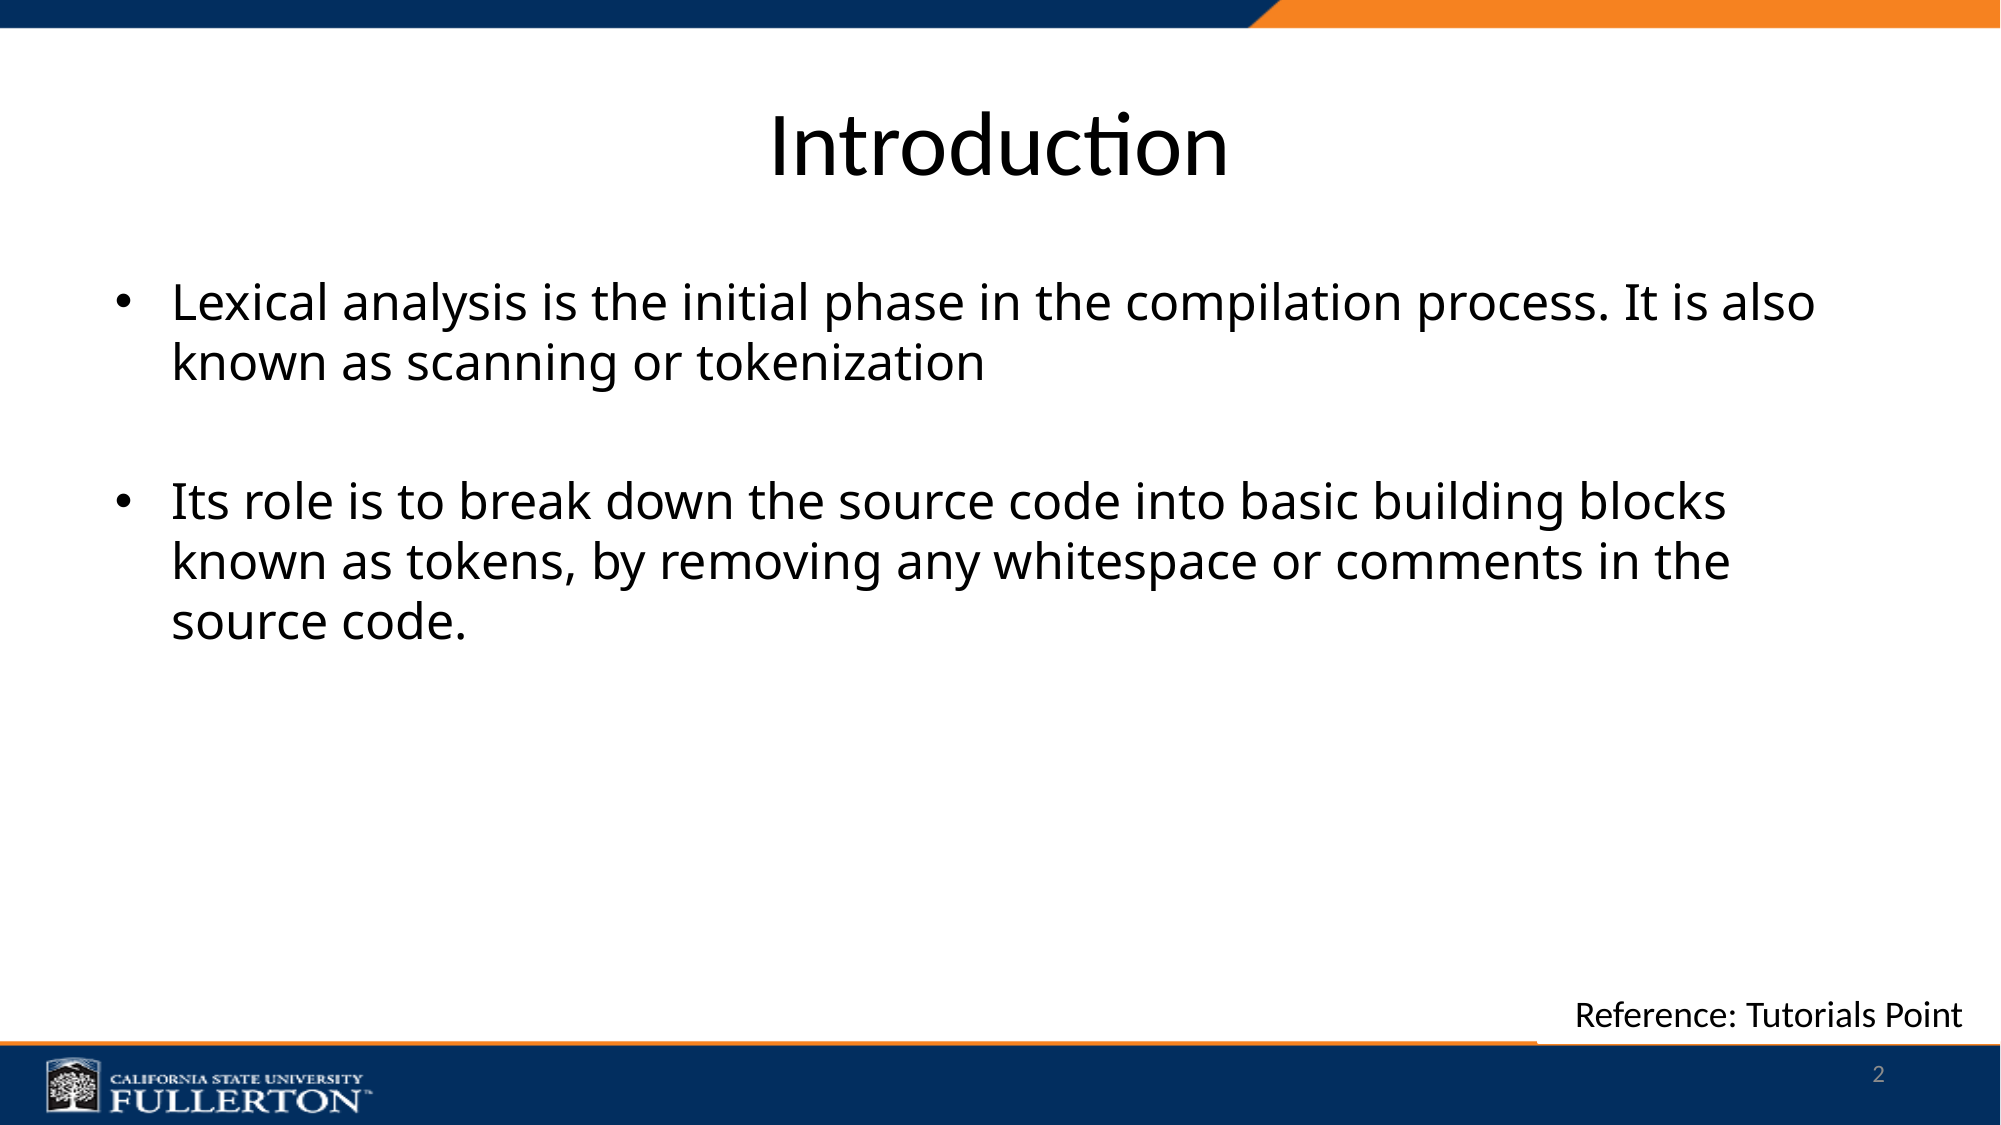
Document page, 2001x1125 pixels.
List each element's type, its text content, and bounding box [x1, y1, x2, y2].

title Introduction [99, 45, 1900, 233]
slide_number 2 [1433, 1042, 1900, 1103]
list Lexical analysis is the initial phase in the compilation process. It is also known as scanning or tokenization Its role is to break down the source code into basic building blocks known as tokens, by removing any whitespace or comments in the source code. [99, 262, 1900, 1005]
picture [0, 0, 2001, 1125]
text_box Reference: Tutorials Point [1537, 980, 2000, 1044]
